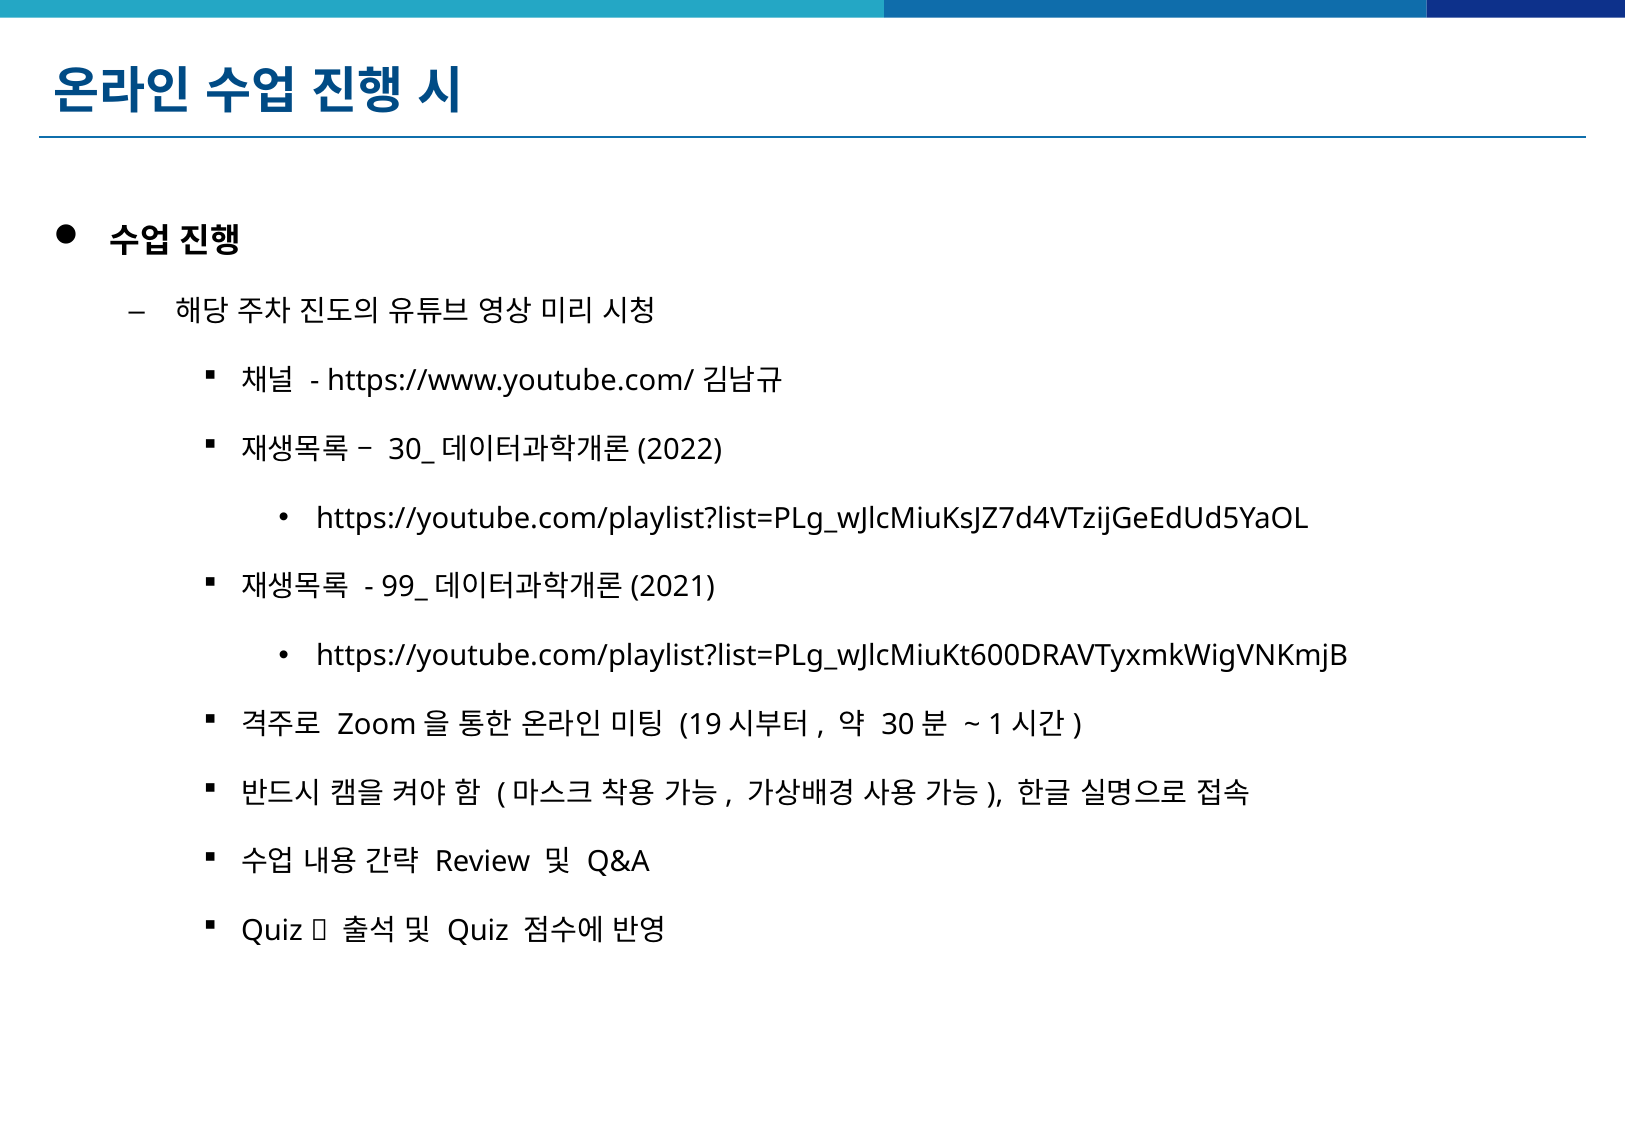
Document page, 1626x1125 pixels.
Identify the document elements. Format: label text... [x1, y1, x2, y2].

title 온라인 수업 진행 시 [38, 40, 1587, 138]
list 수업 진행 해당 주차 진도의 유튜브 영상 미리 시청 채널 - https://www.youtube.com/김남규 재생목록 – 30_데이터과학개론(2022) https://youtube.com/playlist?list=PLg_wJlcMiuKsJZ7d4VTzijGeEdUd5YaOL 재생목록 - 99_데이터과학개론(2021) https://youtube.com/playlist?list=PLg_wJlcMiuKt600DRAVTyxmkWigVNKmjB 격주로 Zoom을 통한 온라인 미팅 (19시부터, 약 30분 ~ 1시간) 반드시 캠을 켜야 함 (마스크 착용 가능, 가상배경 사용 가능), 한글 실명으로 접속 수업 내용 간략 Review 및 Q&A Quiz  출석 및 Quiz 점수에 반영 [38, 179, 1587, 1035]
